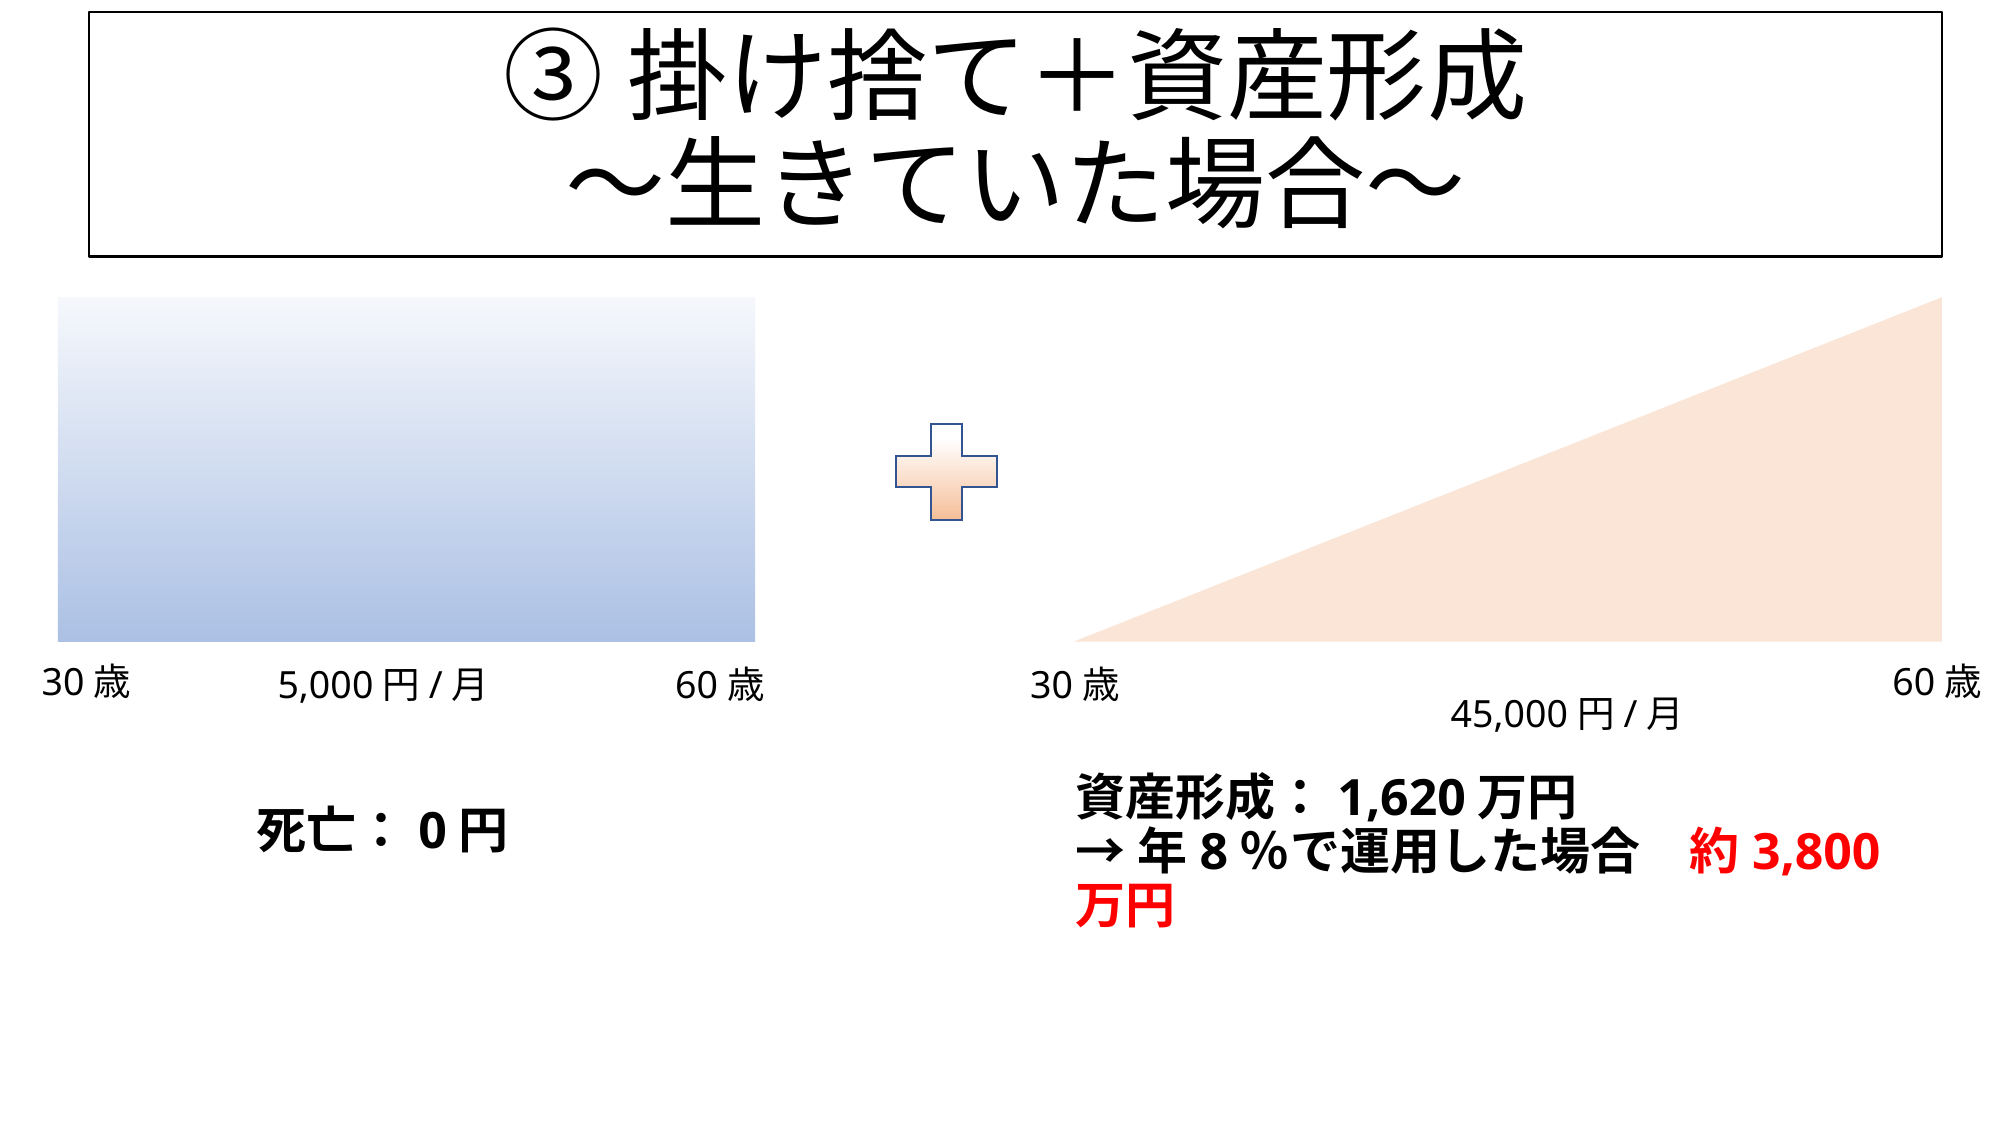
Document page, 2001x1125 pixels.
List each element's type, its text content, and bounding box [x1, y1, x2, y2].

text_box 60歳 [660, 653, 840, 713]
text_box [895, 423, 998, 521]
text_box 30歳 [26, 650, 206, 711]
text_box 30歳 [1015, 653, 1195, 713]
text_box 60歳 [1877, 650, 1999, 711]
text_box [57, 297, 756, 642]
text_box [1073, 295, 1943, 643]
text_box ③掛け捨て＋資産形成 ～生きていた場合～ [88, 12, 1942, 257]
text_box 45,000円/月 [1435, 682, 1805, 743]
text_box 5,000円/月 [262, 653, 592, 713]
text_box 死亡：0円 [241, 738, 542, 926]
text_box 資産形成：1,620万円 →年8％で運用した場合 約3,800万円 [1060, 759, 1956, 947]
